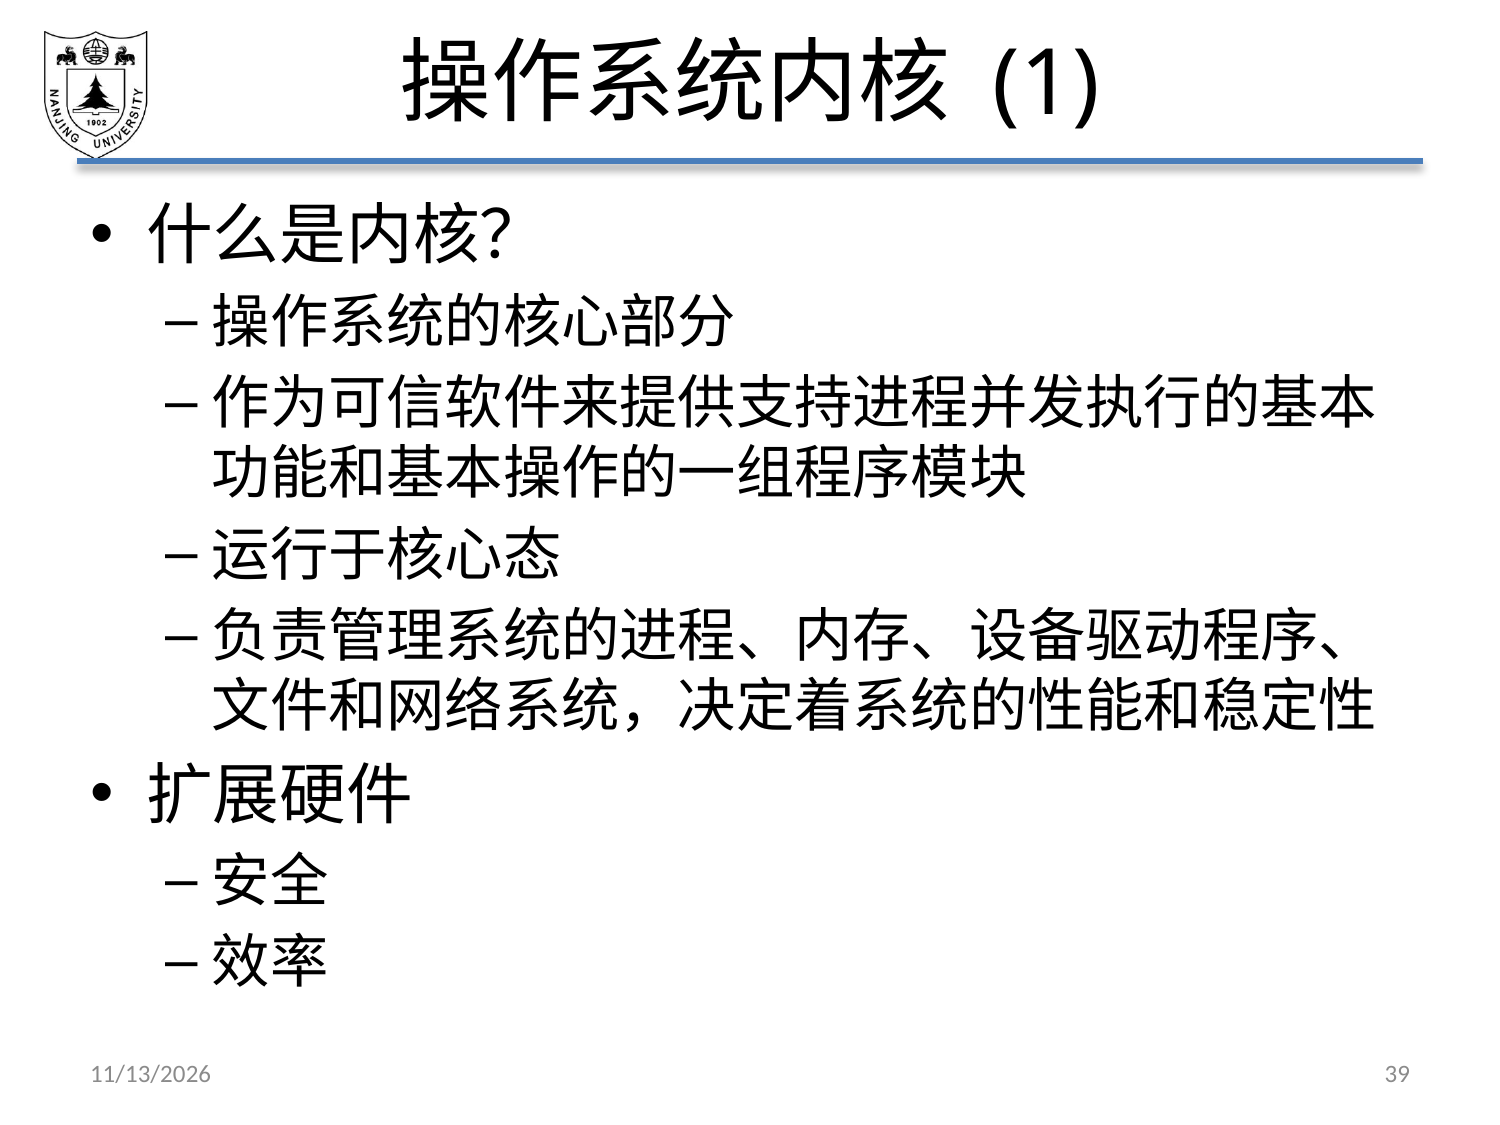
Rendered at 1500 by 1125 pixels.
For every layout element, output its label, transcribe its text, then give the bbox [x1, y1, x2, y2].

picture [41, 30, 75, 161]
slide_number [75, 1042, 425, 1103]
title 操作系统内核 (1) [75, 0, 1425, 161]
slide_number 39 [1074, 1042, 1425, 1103]
list 什么是内核？ 操作系统的核心部分 作为可信软件来提供支持进程并发执行的基本功能和基本操作的一组程序模块 运行于核心态 负责管理系统的进程、内存、设备驱动程序、文件和网络系统，决定着系统的性能和稳定性 扩展硬件 安全 效率 [75, 184, 1425, 1005]
